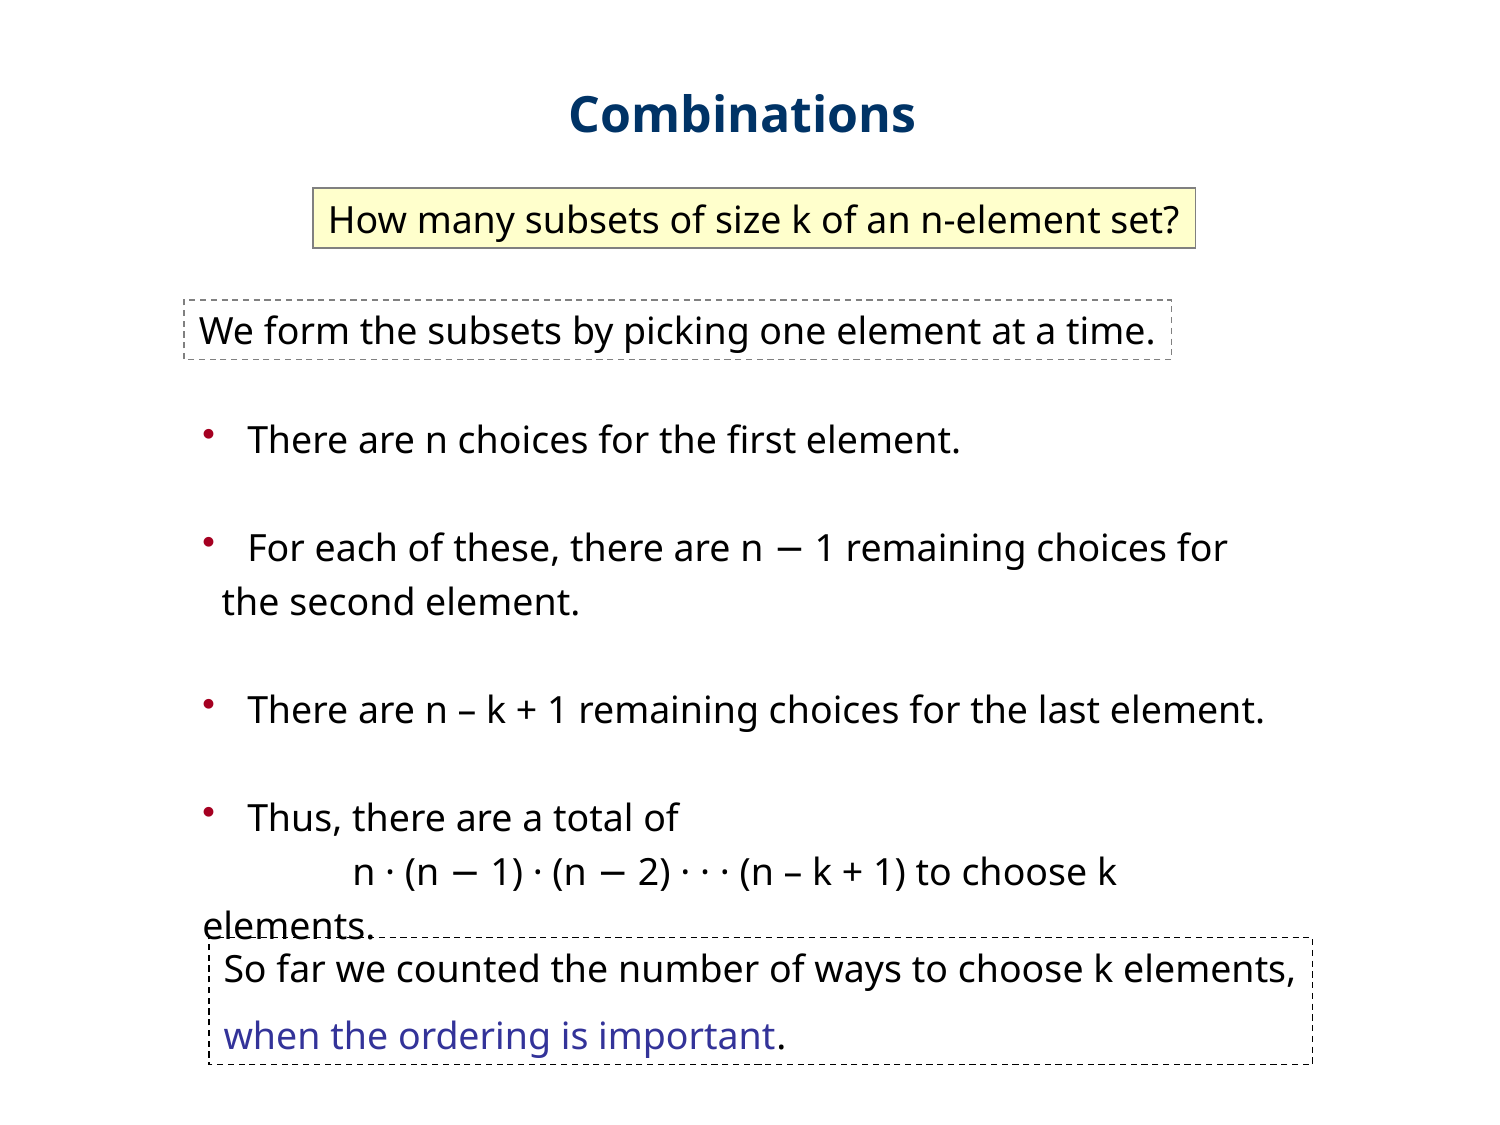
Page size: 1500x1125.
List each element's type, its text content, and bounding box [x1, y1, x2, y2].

text_box How many subsets of size k of an n-element set? [313, 188, 1196, 248]
text_box So far we counted the number of ways to choose k elements, when the ordering is important. [208, 937, 1313, 1065]
text_box We form the subsets by picking one element at a time. [183, 299, 1172, 360]
text_box Combinations [554, 74, 932, 150]
text_box There are n choices for the first element. For each of these, there are n − 1 remaining choices for the second element. There are n – k + 1 remaining choices for the last element. Thus, there are a total of n · (n − 1) · (n − 2) · · · (n – k + 1) to choose k elements. [187, 399, 1313, 955]
